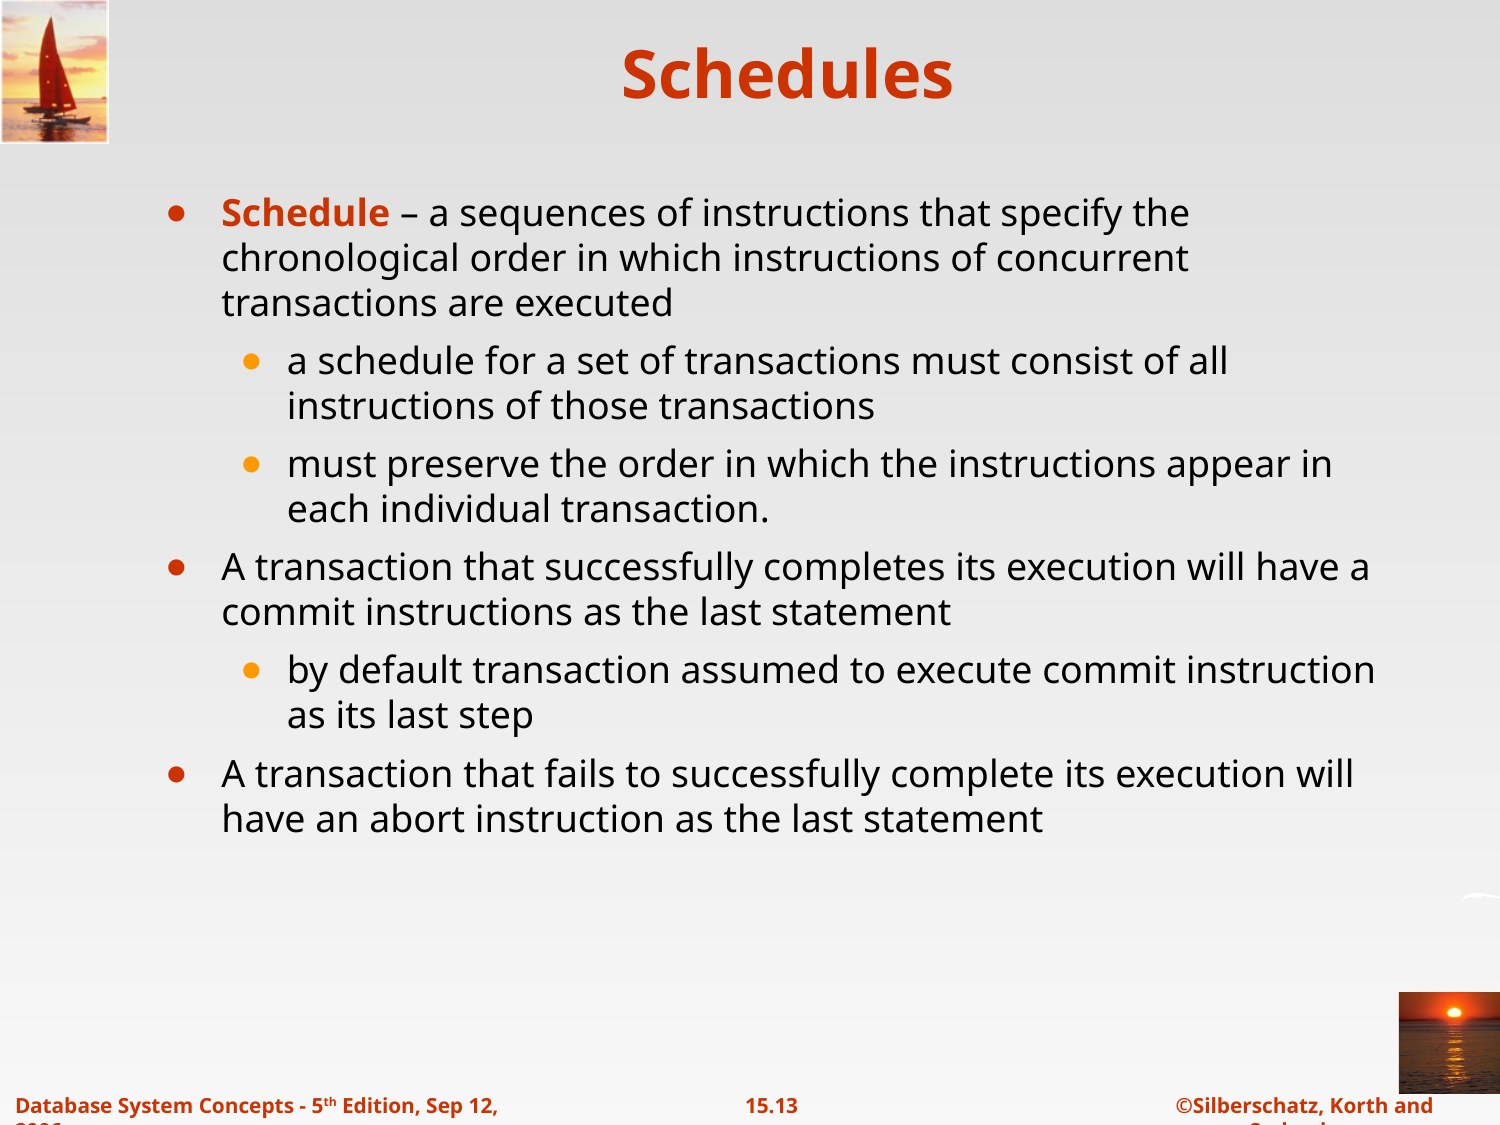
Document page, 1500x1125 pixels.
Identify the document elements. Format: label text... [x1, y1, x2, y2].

picture [0, 0, 109, 144]
title Schedules [126, 19, 1451, 120]
list Schedule – a sequences of instructions that specify the chronological order in which instructions of concurrent transactions are executed a schedule for a set of transactions must consist of all instructions of those transactions must preserve the order in which the instructions appear in each individual transaction. A transaction that successfully completes its execution will have a commit instructions as the last statement by default transaction assumed to execute commit instruction as its last step A transaction that fails to successfully complete its execution will have an abort instruction as the last statement [150, 181, 1432, 999]
picture [1398, 992, 1500, 1094]
